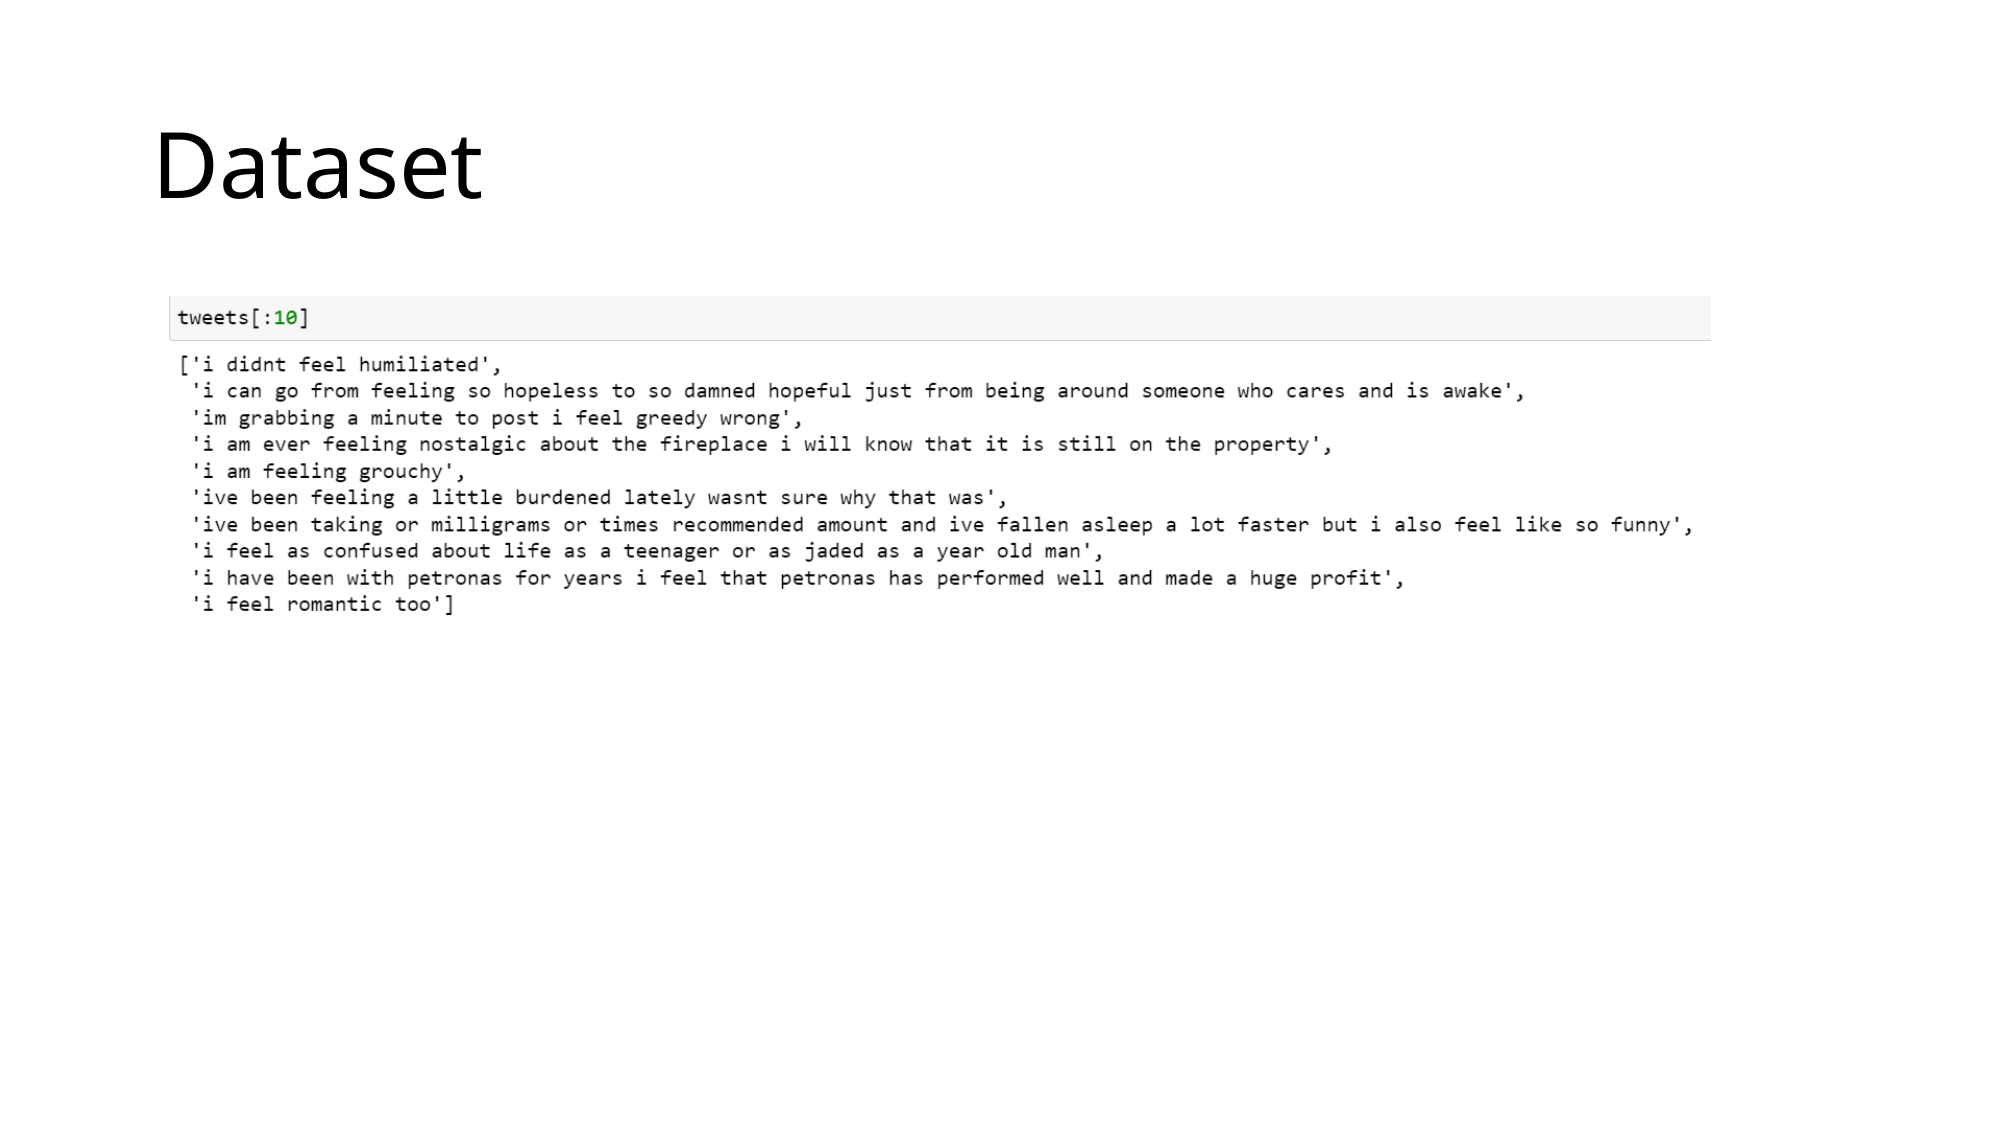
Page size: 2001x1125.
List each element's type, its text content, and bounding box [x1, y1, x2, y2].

picture [168, 296, 1711, 636]
title Dataset [137, 59, 1863, 278]
